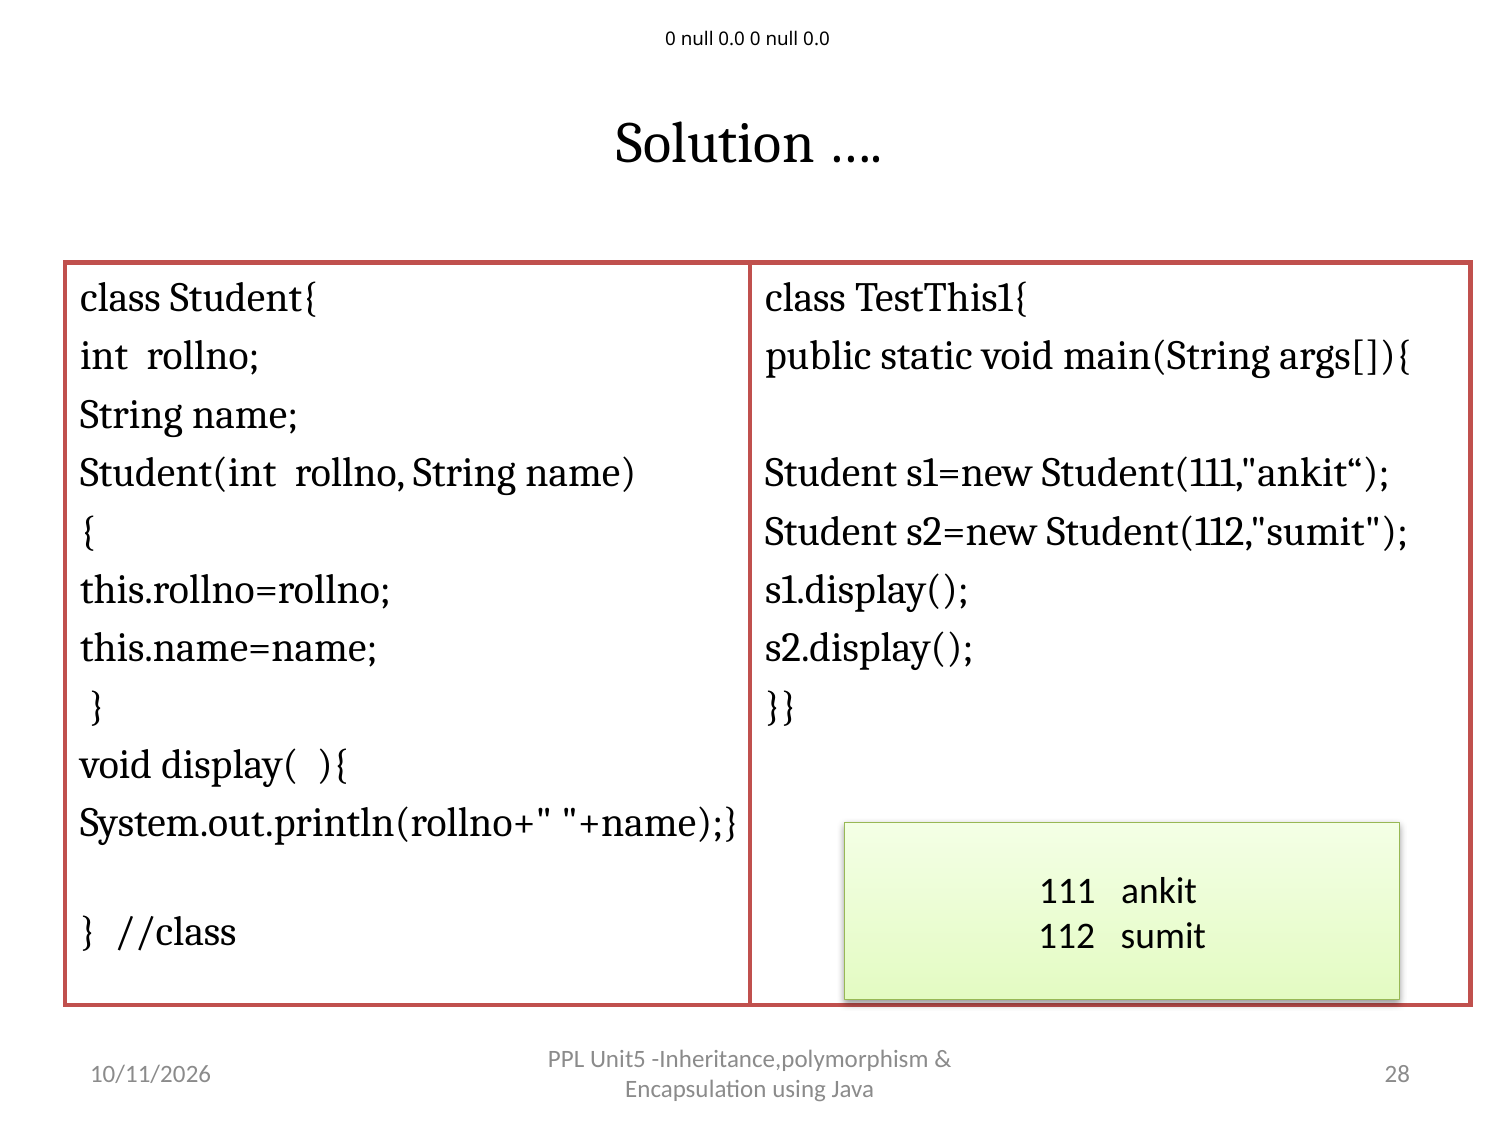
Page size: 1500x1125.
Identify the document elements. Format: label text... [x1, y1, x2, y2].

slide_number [75, 1042, 425, 1103]
slide_number 28 [1074, 1042, 1425, 1103]
list class TestThis1{ public static void main(String args[]){ Student s1=new Student(111,"ankit“); Student s2=new Student(112,"sumit"); s1.display(); s2.display(); }} [748, 260, 1473, 1007]
footer PPL Unit5 -Inheritance,polymorphism & Encapsulation using Java [512, 1042, 988, 1103]
title Solution …. [74, 44, 1426, 233]
list class Student{ int rollno; String name; Student(int rollno, String name) { this.rollno=rollno; this.name=name; } void display( ){ System.out.println(rollno+" "+name);} } //class [63, 260, 748, 1007]
text_box 0 null 0.0 0 null 0.0 [650, 18, 850, 57]
text_box 111 ankit 112 sumit [844, 822, 1400, 1000]
